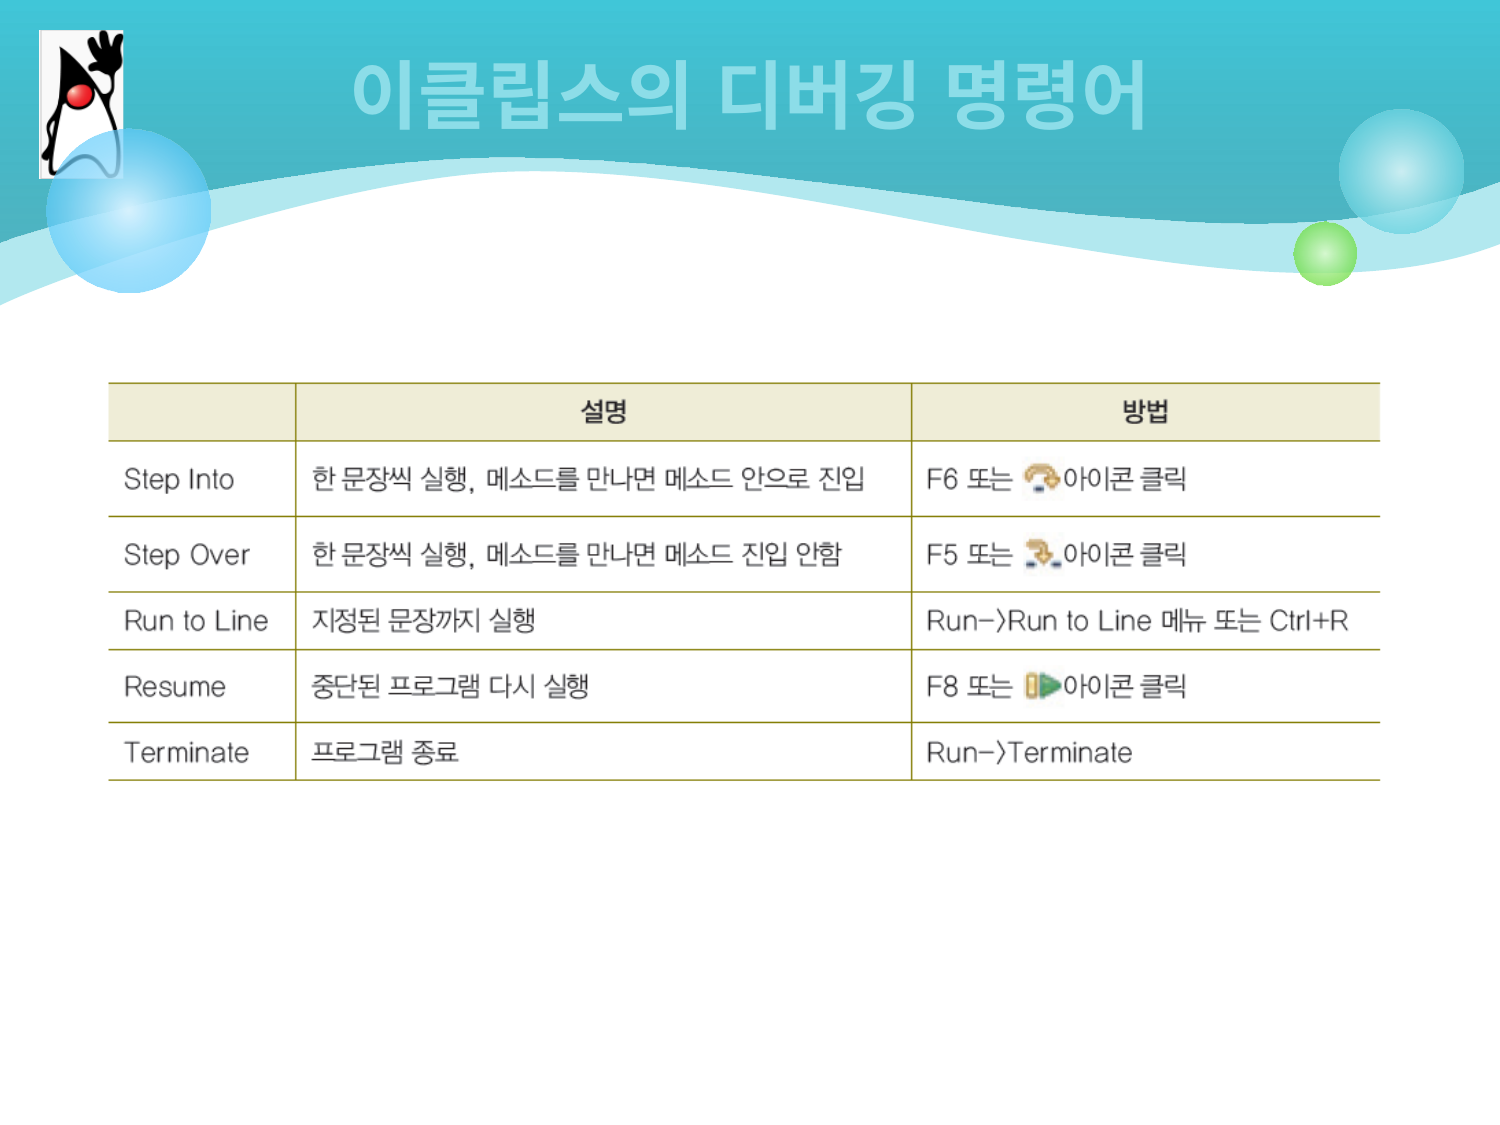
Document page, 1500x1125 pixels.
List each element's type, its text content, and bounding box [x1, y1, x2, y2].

picture [94, 368, 1394, 792]
picture [39, 30, 75, 179]
title 이클립스의 디버깅 명령어 [75, 0, 1425, 188]
